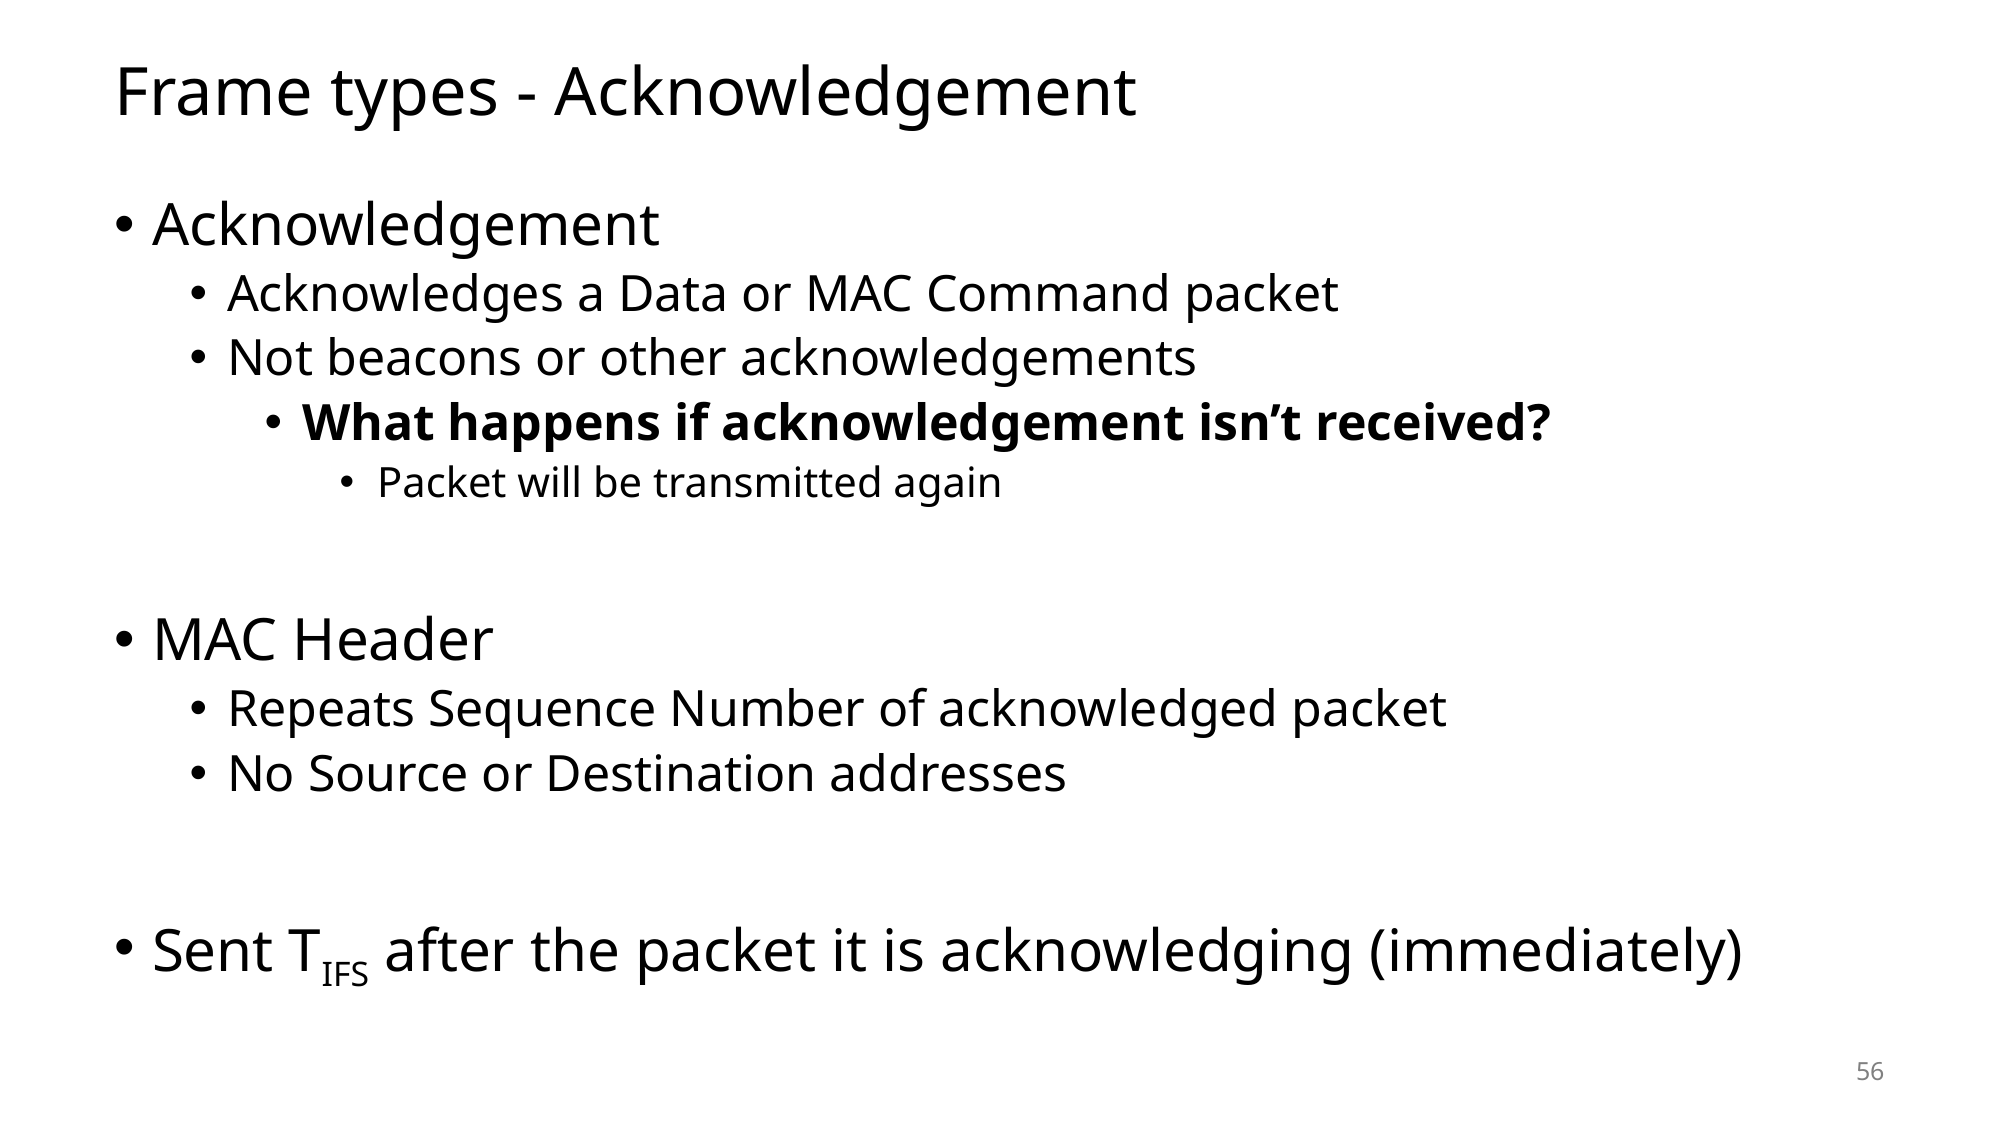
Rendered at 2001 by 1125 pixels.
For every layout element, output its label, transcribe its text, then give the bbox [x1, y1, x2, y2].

title Frame types - Acknowledgement [99, 37, 1900, 150]
list Acknowledgement Acknowledges a Data or MAC Command packet Not beacons or other acknowledgements What happens if acknowledgement isn’t received? Packet will be transmitted again MAC Header Repeats Sequence Number of acknowledged packet No Source or Destination addresses Sent TIFS after the packet it is acknowledging (immediately) [99, 187, 1900, 1013]
slide_number 56 [1749, 1042, 1900, 1103]
